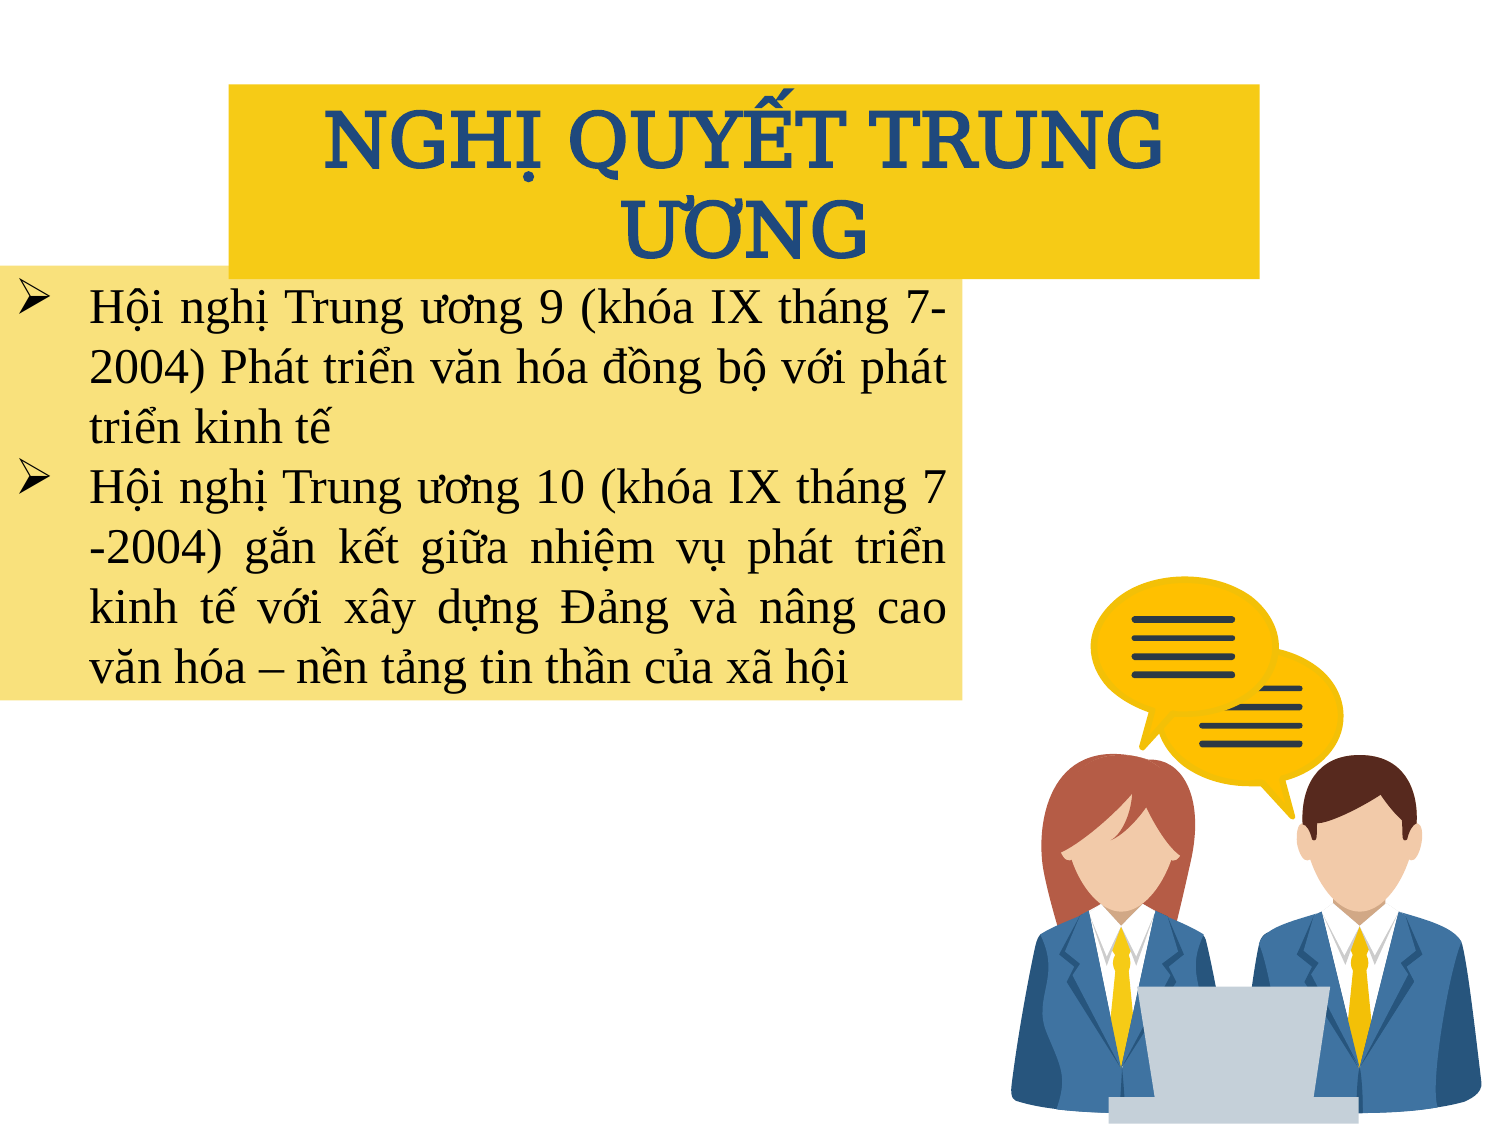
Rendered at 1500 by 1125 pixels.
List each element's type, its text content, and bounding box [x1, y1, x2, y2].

text_box NGHỊ QUYẾT TRUNG ƯƠNG [228, 84, 1260, 280]
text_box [1009, 576, 1484, 1124]
text_box Hội nghị Trung ương 9 (khóa IX tháng 7-2004) Phát triển văn hóa đồng bộ với phát triển kinh tế Hội nghị Trung ương 10 (khóa IX tháng 7 -2004) gắn kết giữa nhiệm vụ phát triển kinh tế với xây dựng Đảng và nâng cao văn hóa – nền tảng tin thần của xã hội [0, 265, 963, 701]
